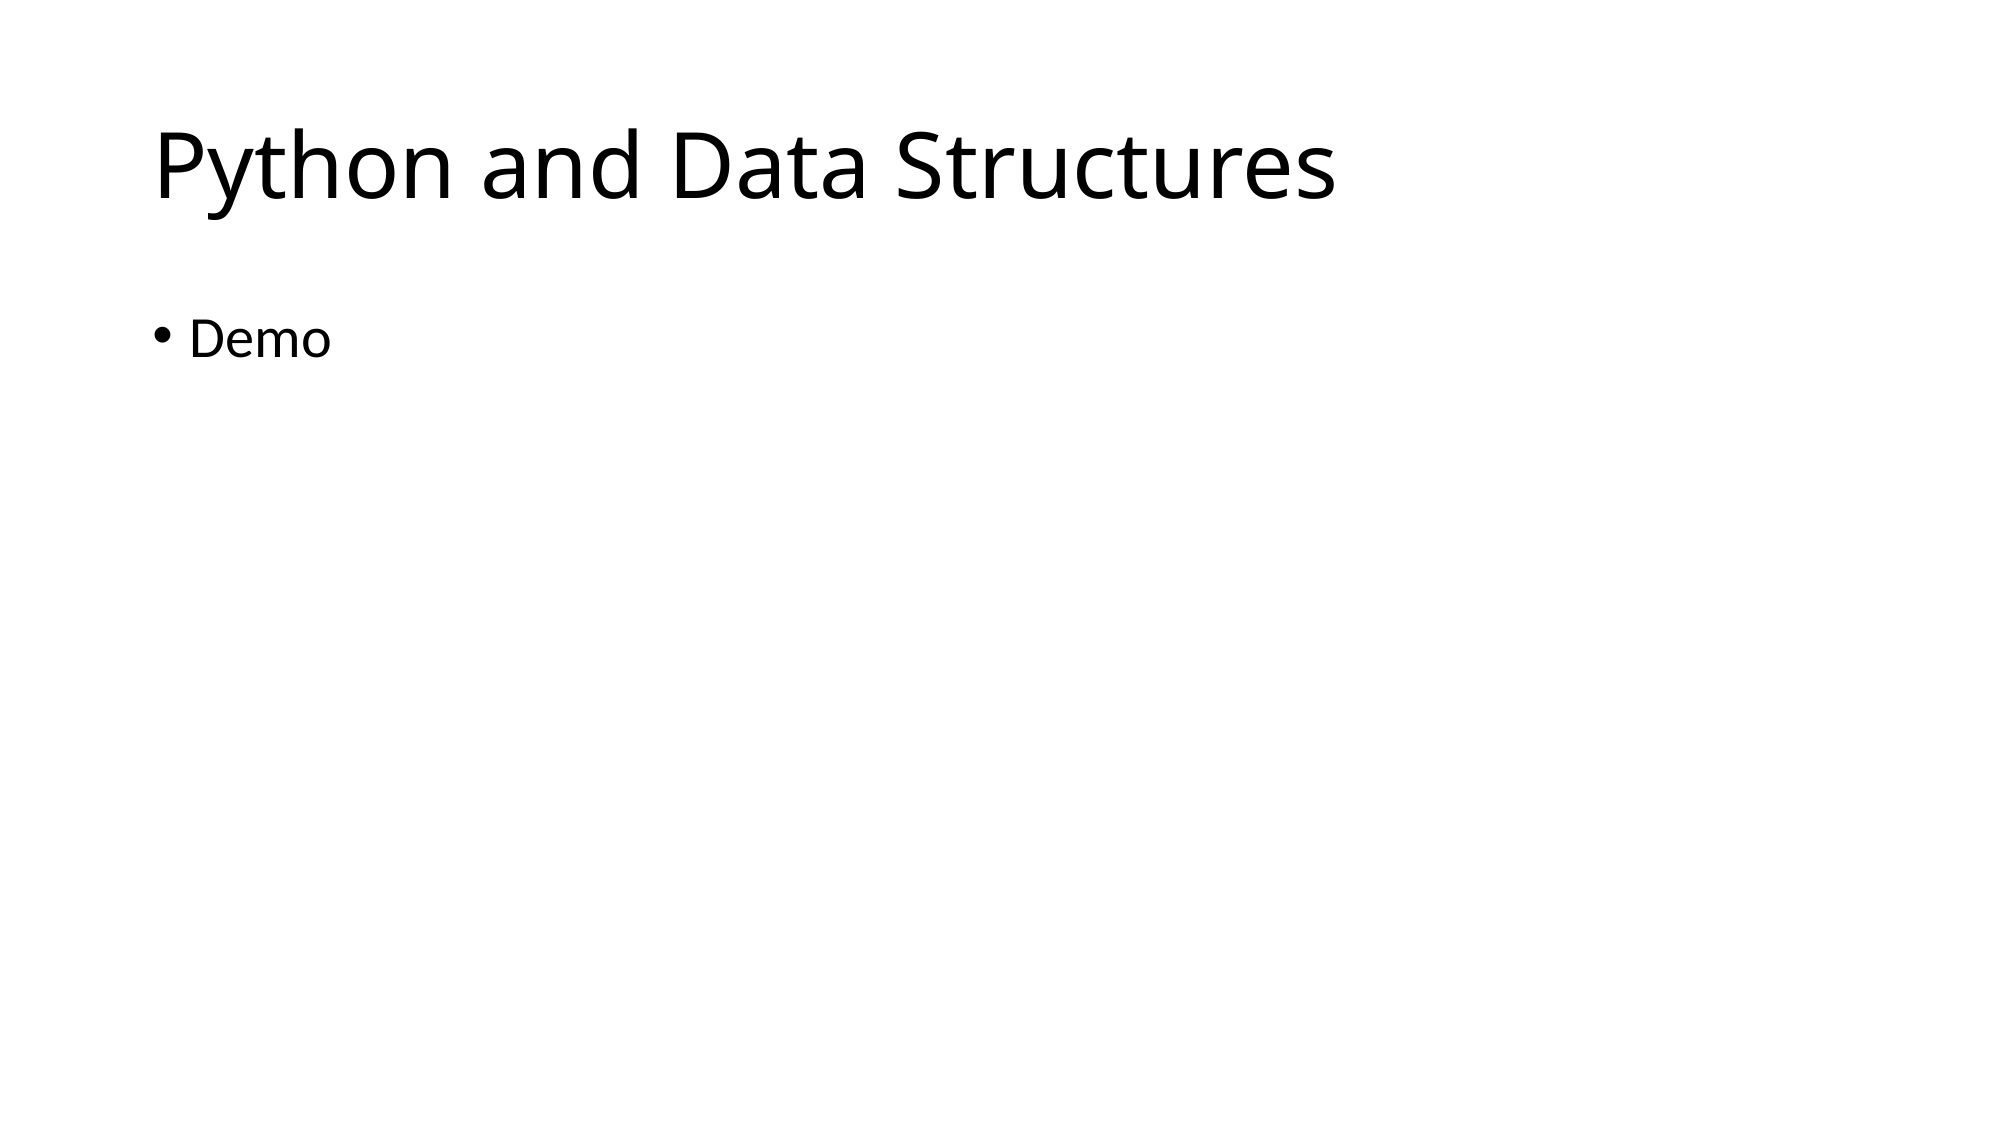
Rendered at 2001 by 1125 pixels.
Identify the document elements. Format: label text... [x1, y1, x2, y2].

list Demo [137, 299, 1863, 1014]
title Python and Data Structures [137, 59, 1863, 278]
